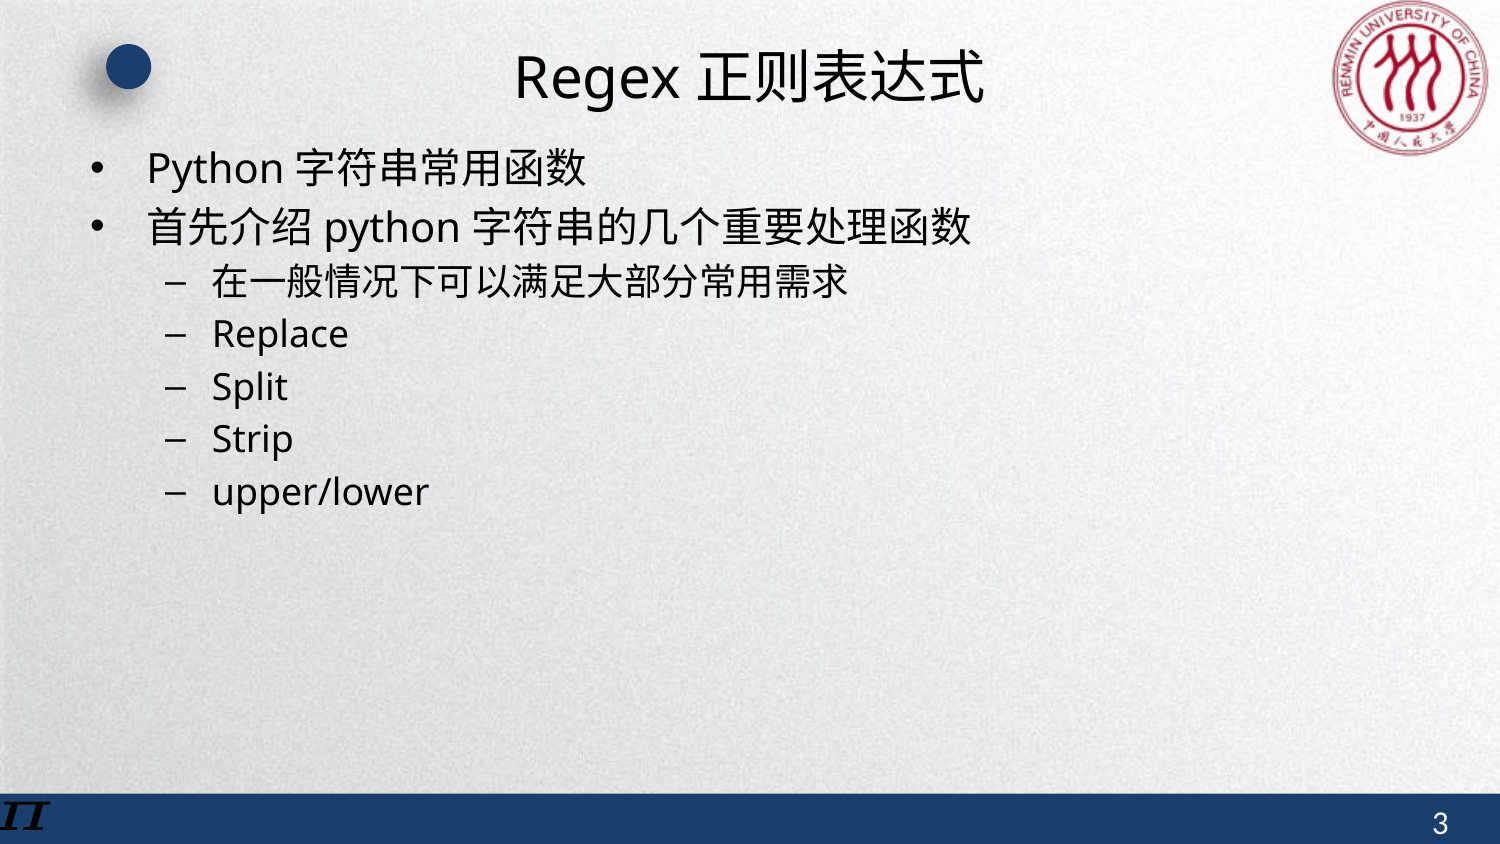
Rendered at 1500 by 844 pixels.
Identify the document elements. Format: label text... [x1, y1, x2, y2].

title Regex正则表达式 [75, 33, 1425, 116]
picture [0, 0, 1500, 793]
list Python字符串常用函数 首先介绍python字符串的几个重要处理函数 在一般情况下可以满足大部分常用需求 Replace Split Strip upper/lower [75, 134, 1425, 781]
